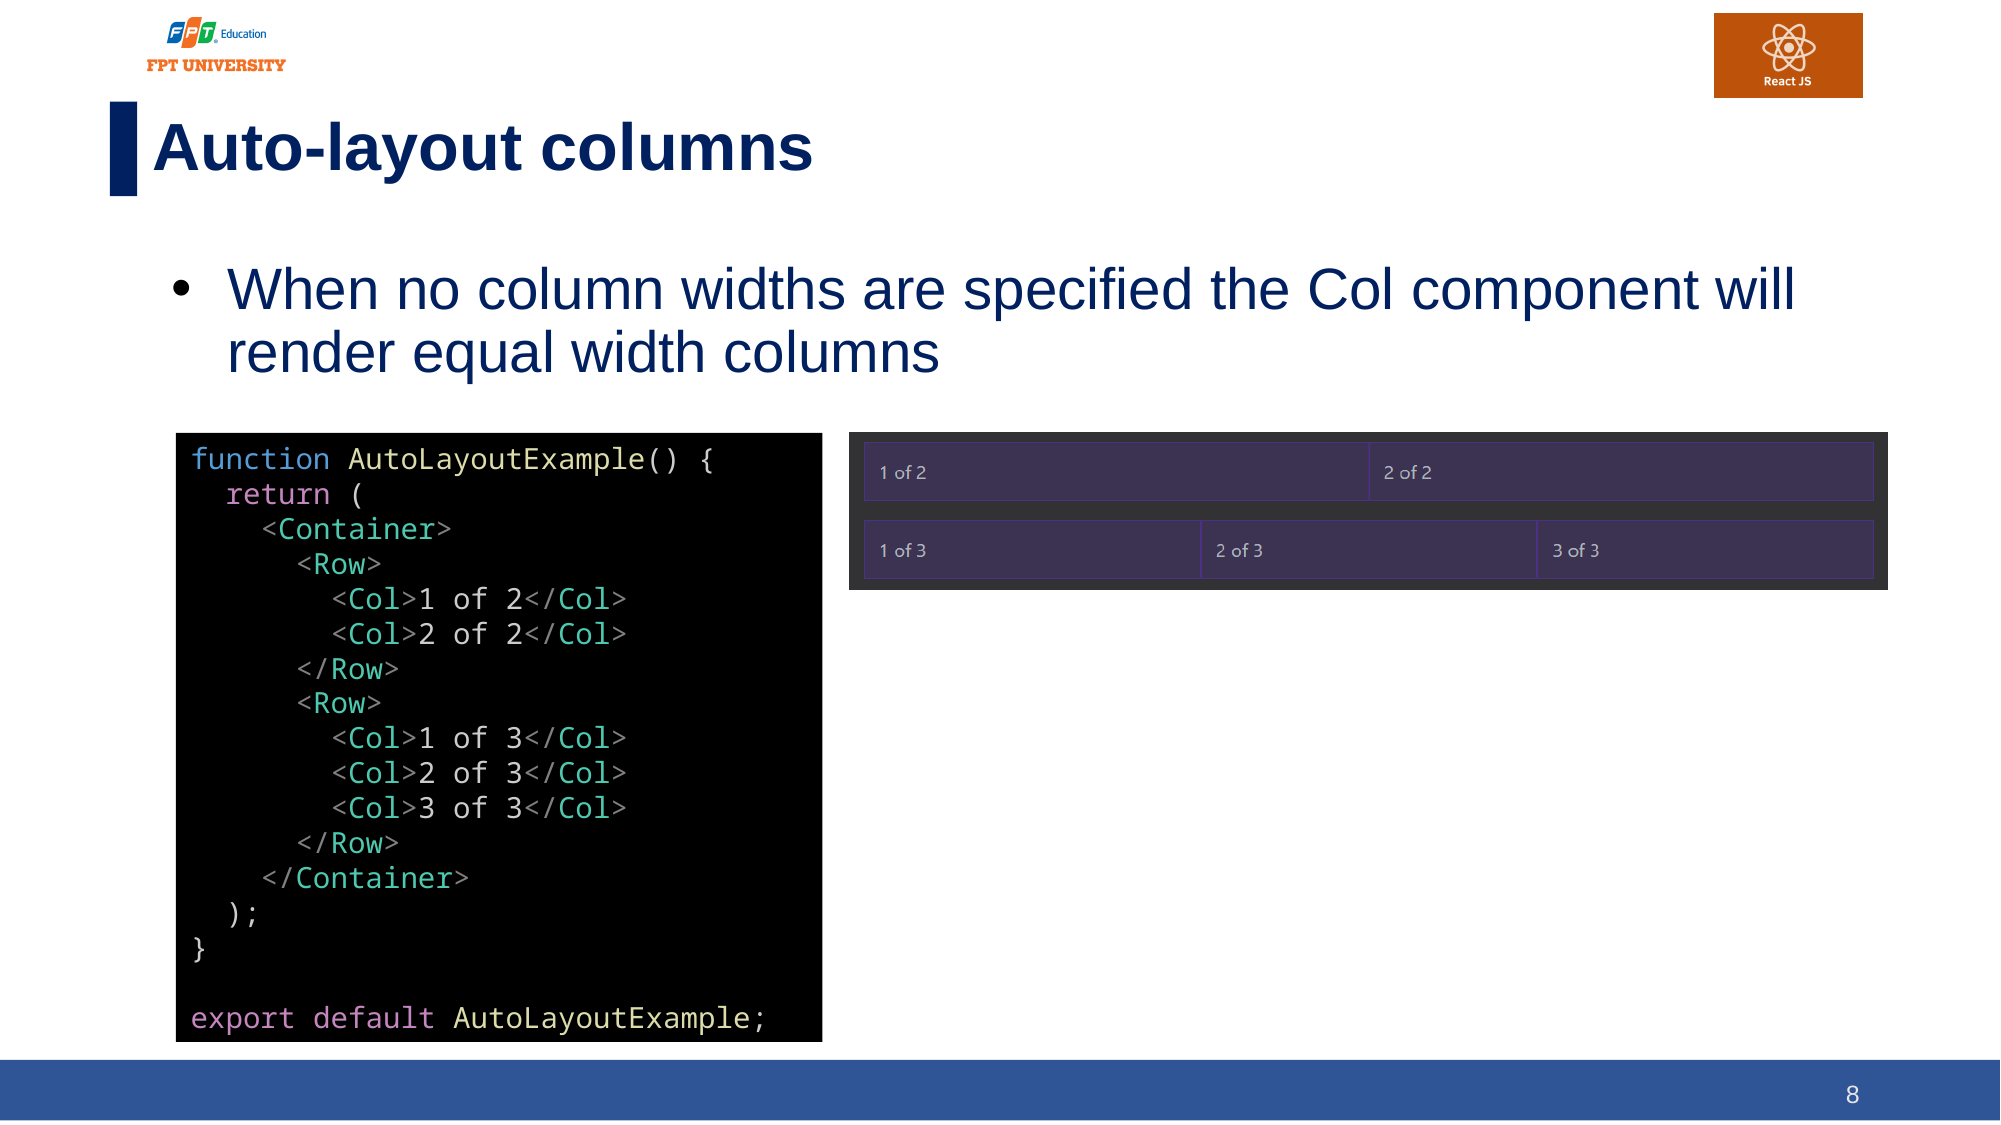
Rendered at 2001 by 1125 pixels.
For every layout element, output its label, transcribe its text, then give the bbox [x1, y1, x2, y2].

picture [849, 432, 1889, 590]
picture [137, 1, 291, 86]
slide_number 8 [1424, 1063, 1875, 1123]
list When no column widths are specified the Col component will render equal width columns [137, 251, 1863, 966]
title Auto-layout columns [137, 101, 1863, 197]
text_box function AutoLayoutExample() { return ( <Container> <Row> <Col>1 of 2</Col> <Col>2 of 2</Col> </Row> <Row> <Col>1 of 3</Col> <Col>2 of 3</Col> <Col>3 of 3</Col> </Row> </Container> ); } export default AutoLayoutExample; [175, 432, 823, 1042]
